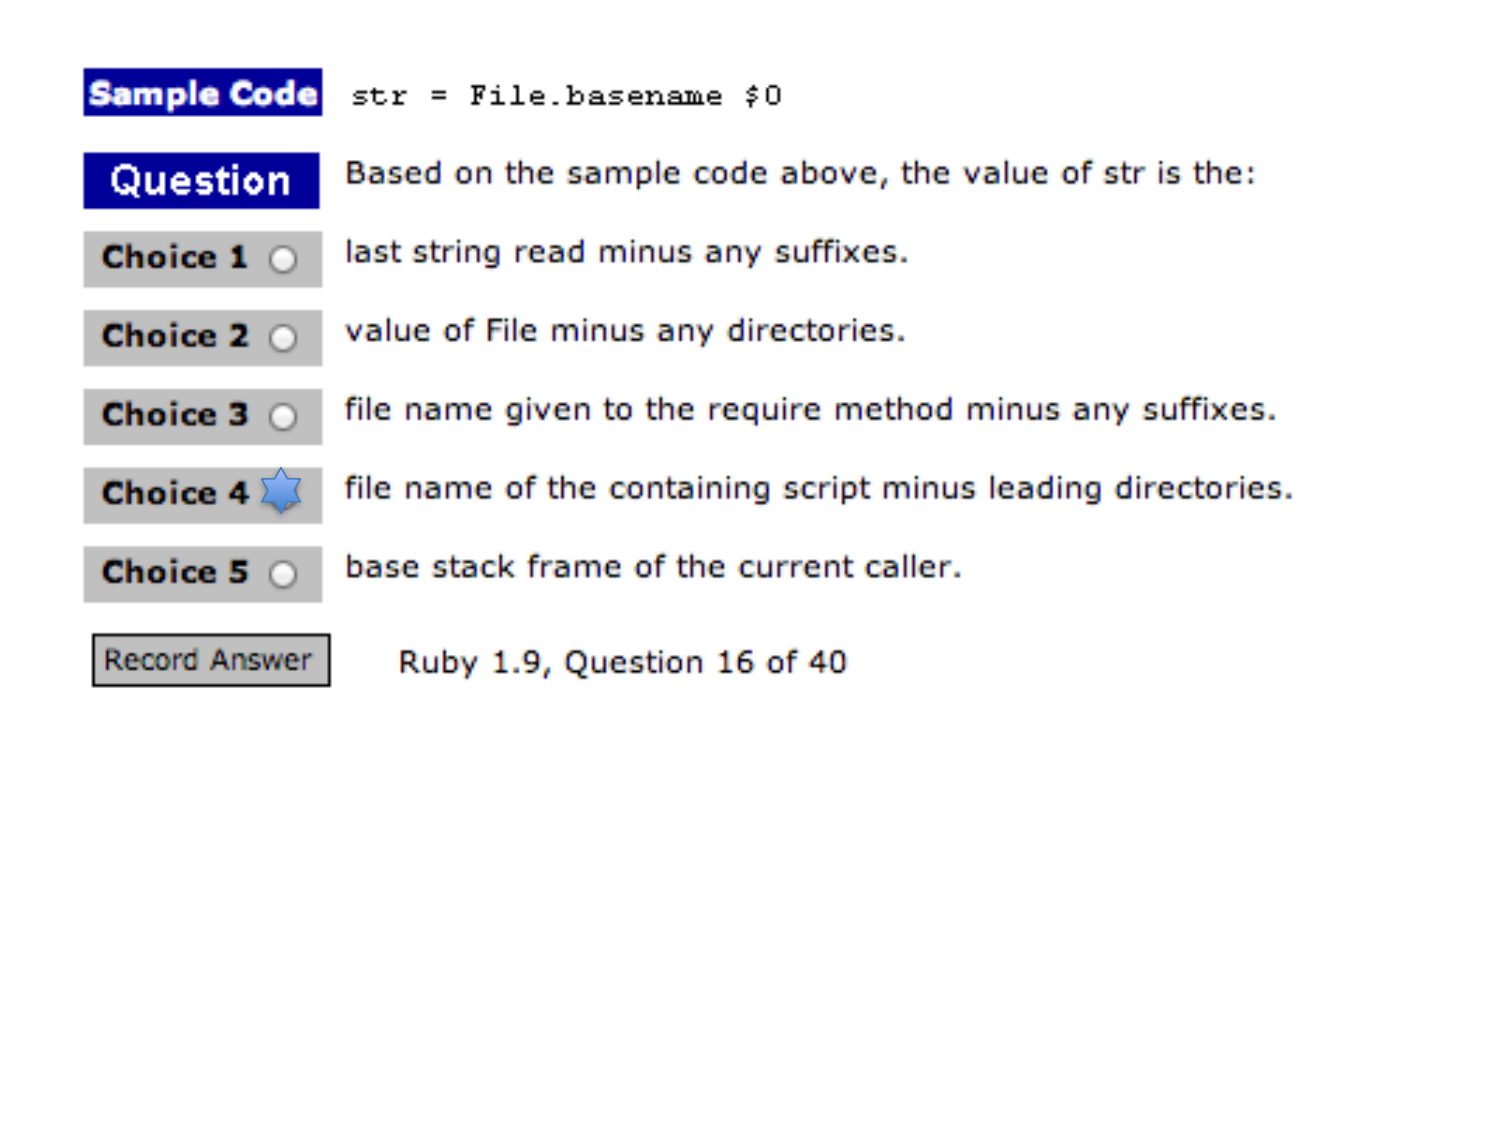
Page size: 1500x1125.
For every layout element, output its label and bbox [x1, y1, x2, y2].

picture [48, 41, 1444, 716]
